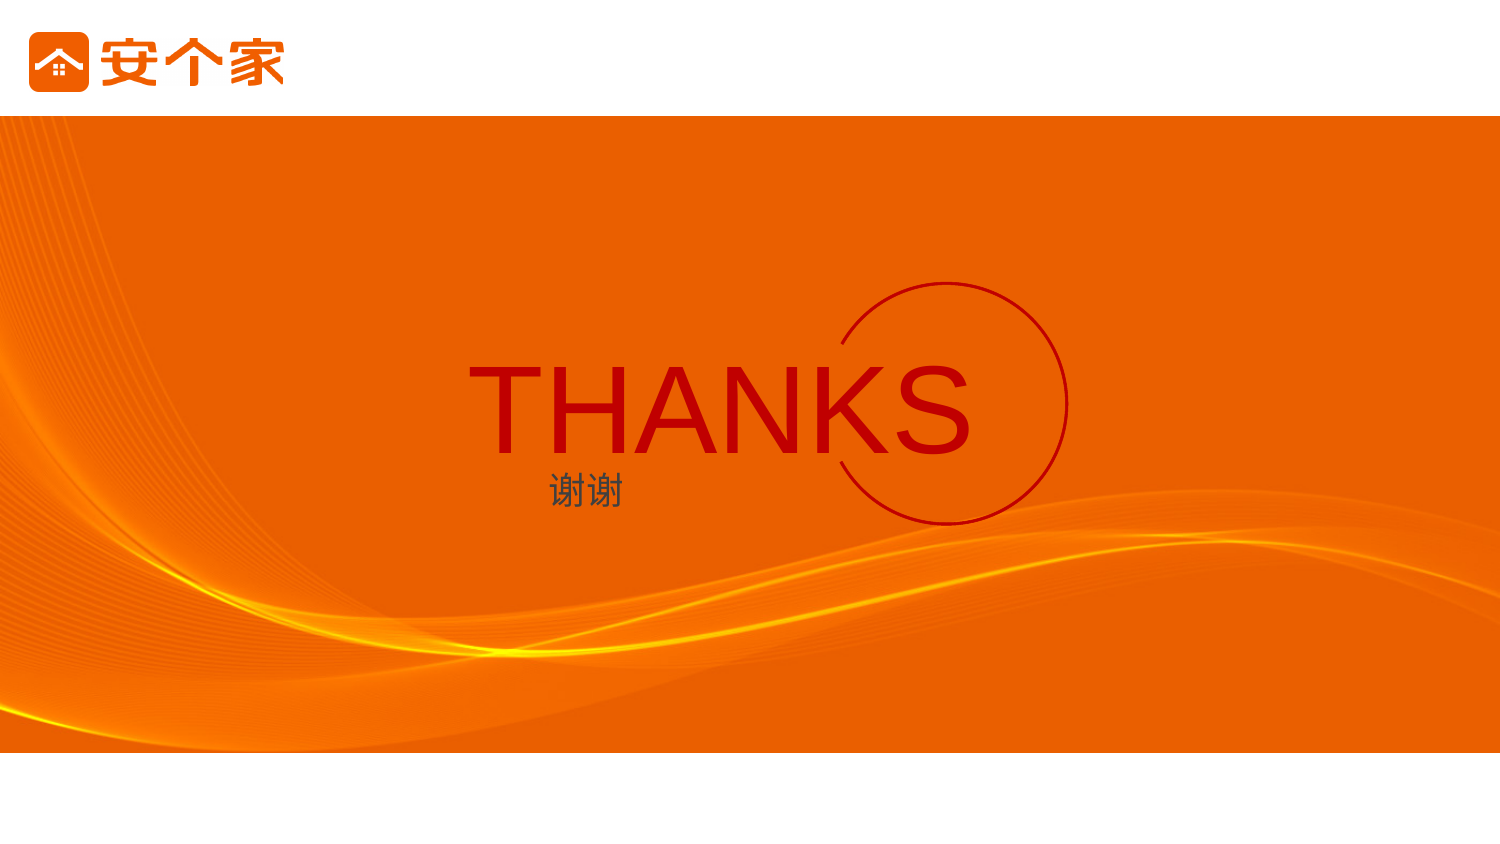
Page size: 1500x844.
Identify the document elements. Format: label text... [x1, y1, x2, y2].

picture [0, 0, 1500, 844]
text_box 谢谢 [474, 459, 834, 520]
text_box [837, 280, 1071, 528]
text_box THANKS [453, 321, 990, 487]
